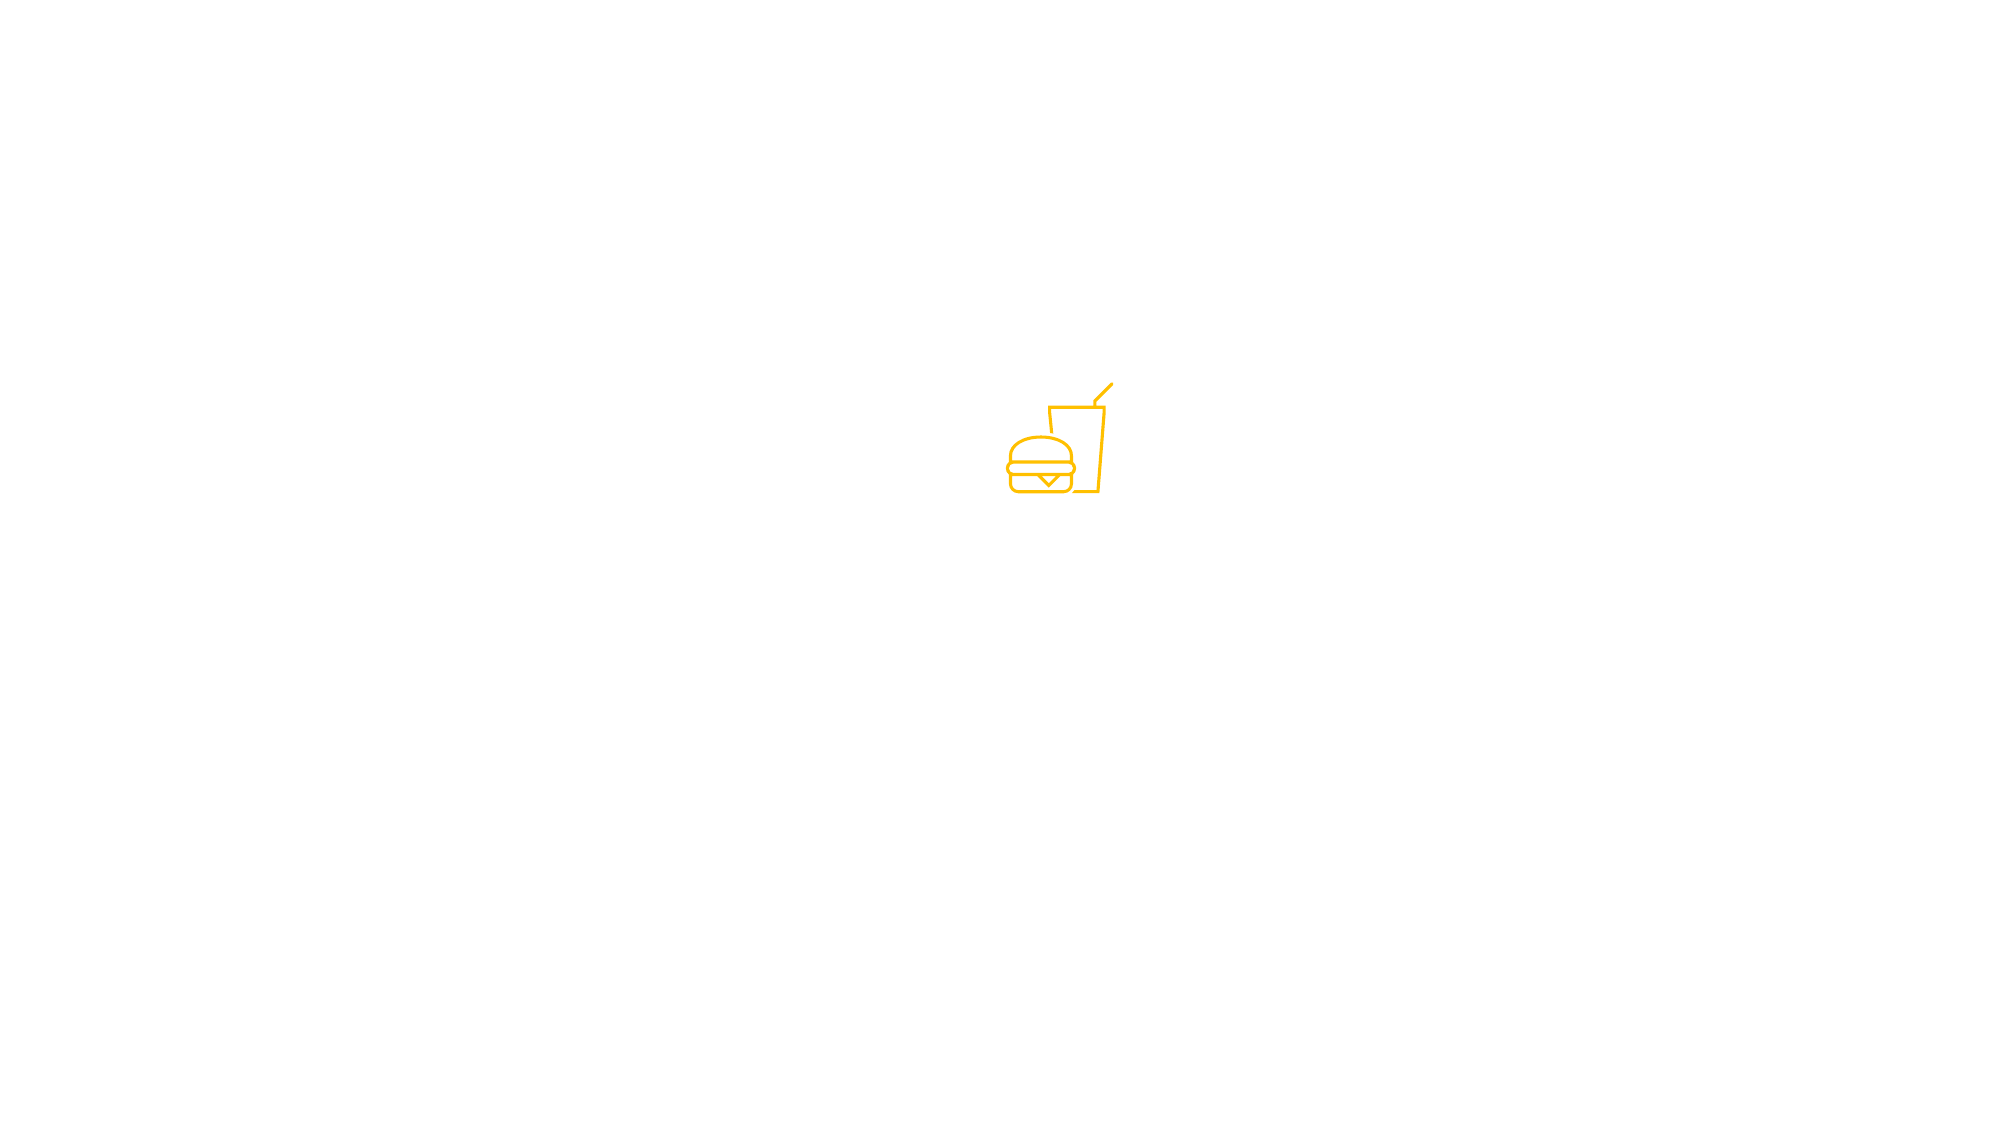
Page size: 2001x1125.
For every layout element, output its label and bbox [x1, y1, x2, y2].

text_box [976, 357, 1152, 537]
